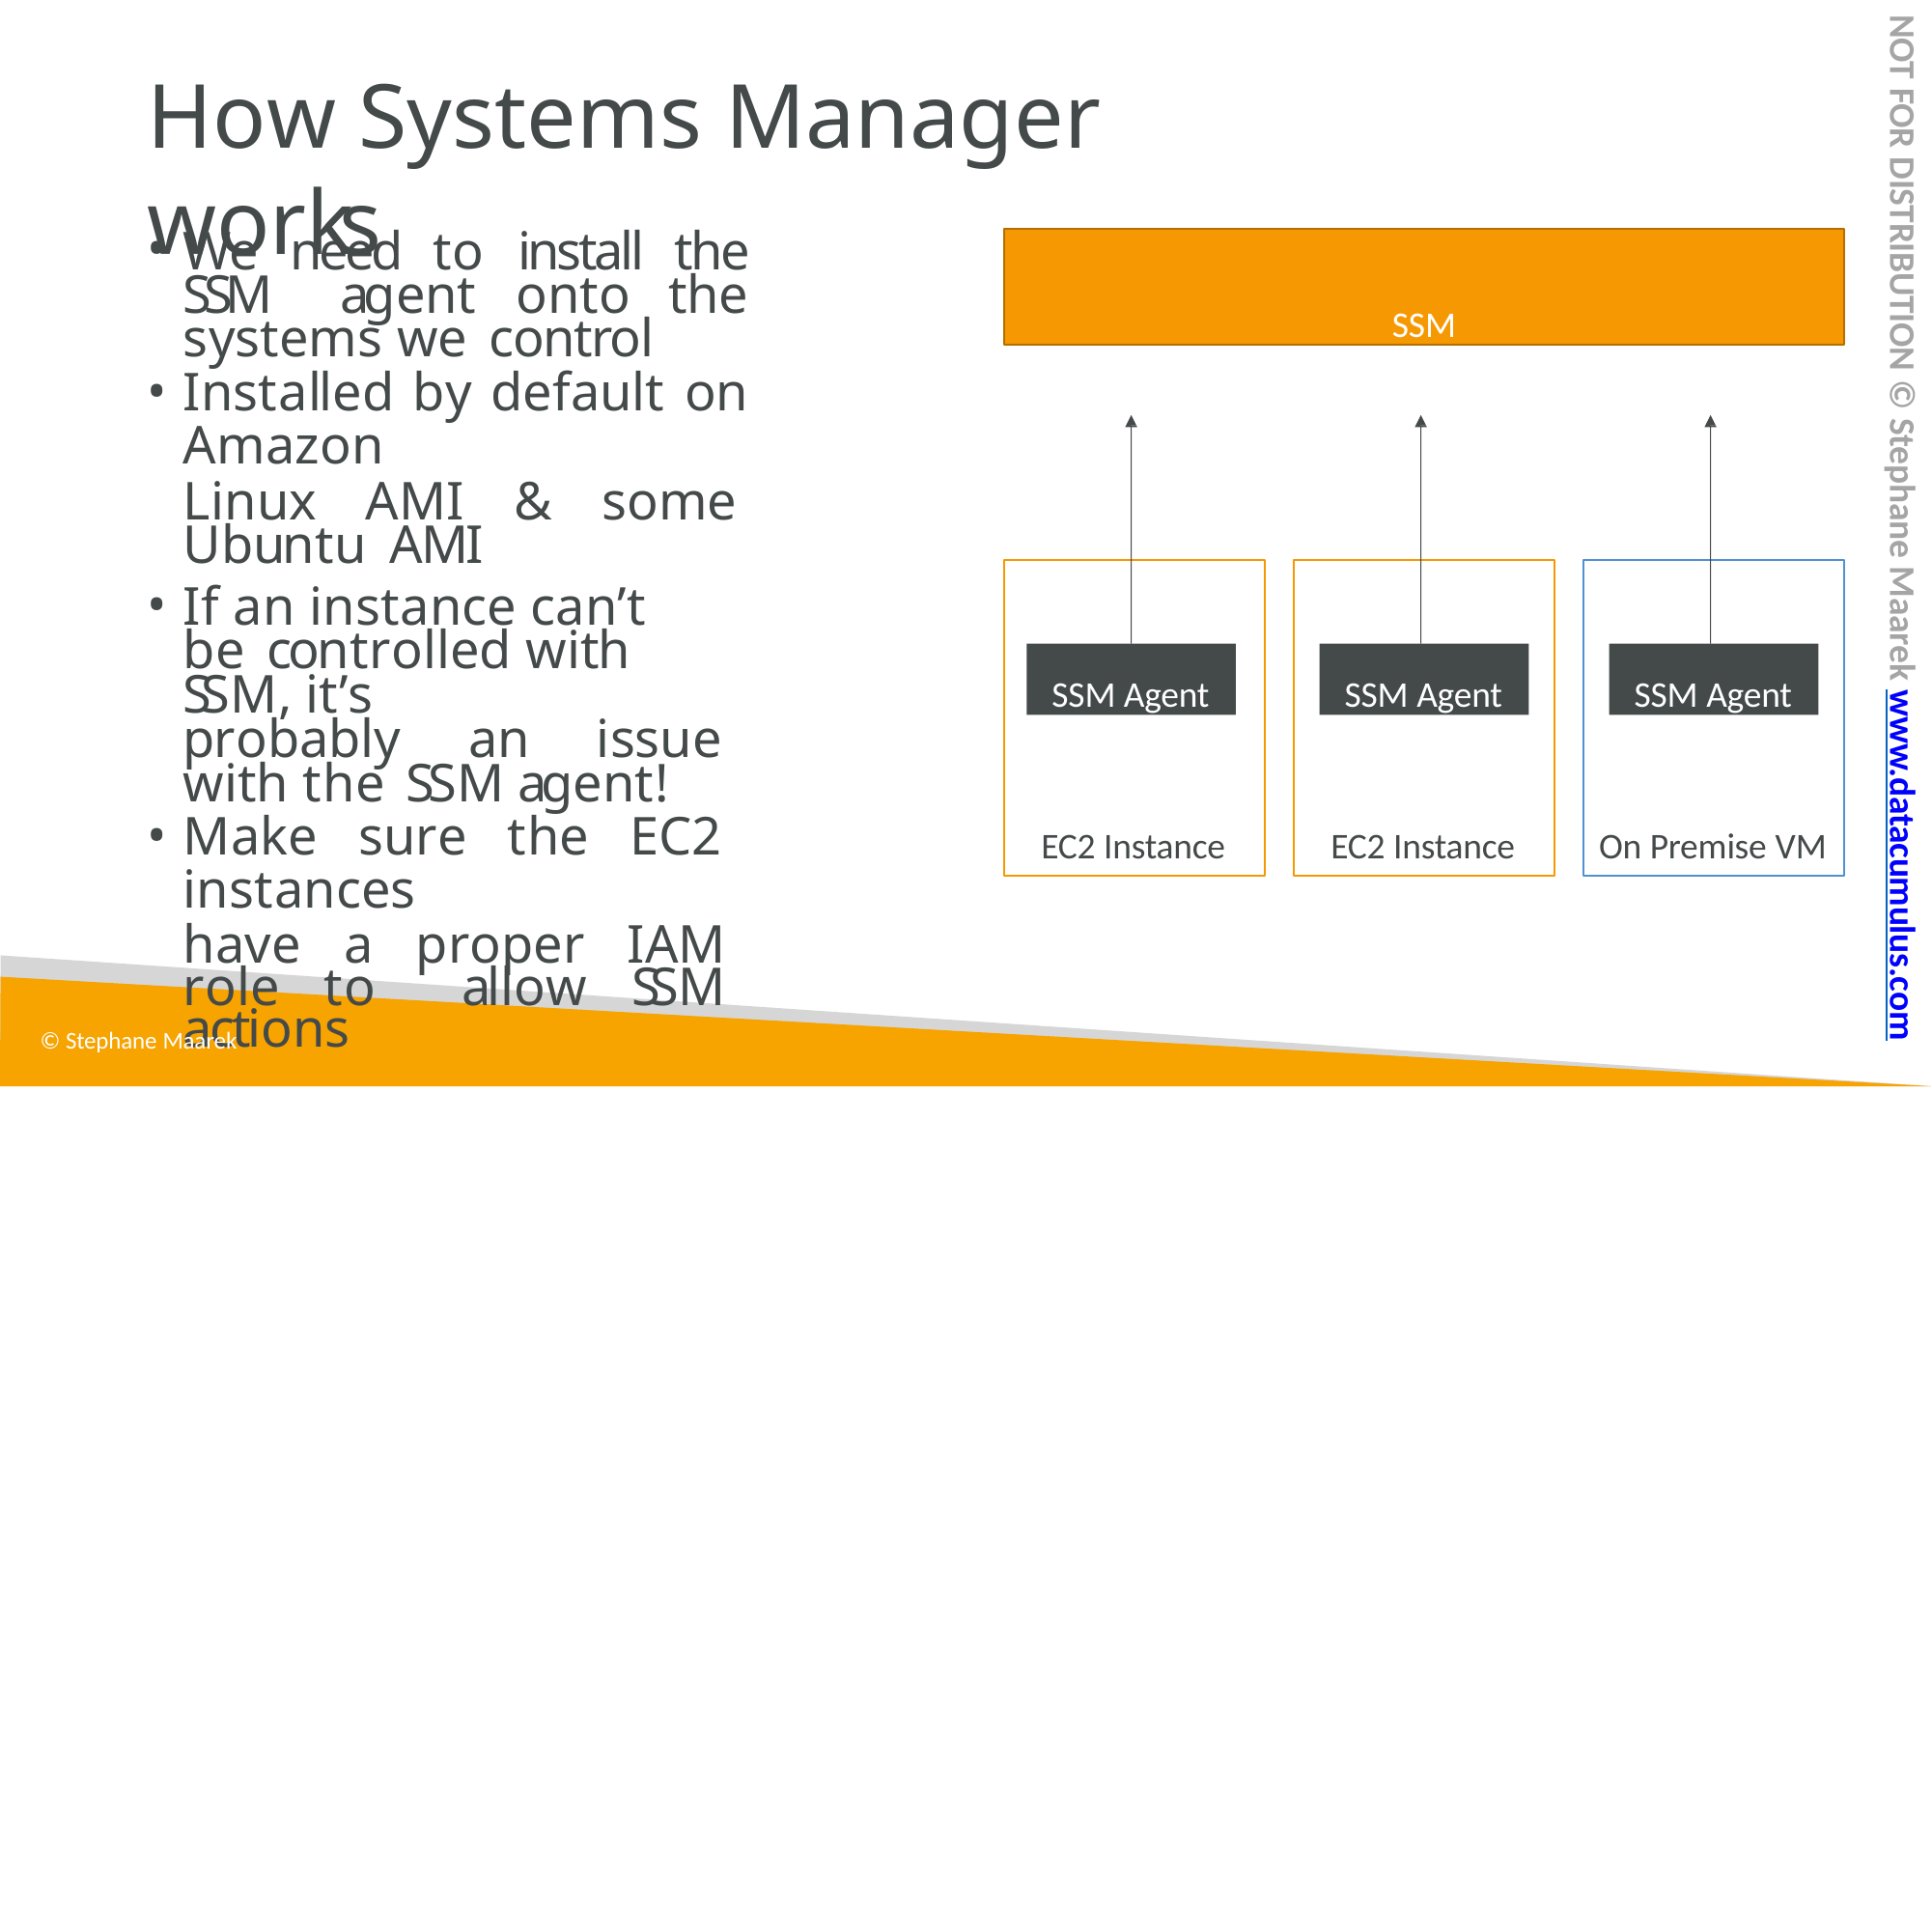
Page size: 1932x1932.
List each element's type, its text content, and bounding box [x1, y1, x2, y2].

text_box EC2 Instance [1329, 820, 1520, 866]
text_box [1414, 414, 1427, 644]
text_box [1293, 559, 1554, 876]
text_box [1582, 559, 1844, 876]
text_box © Stephane Maarek [38, 1024, 241, 1054]
text_box We need to install the SSM agent onto the systems we control Installed by default on Amazon Linux AMI & some Ubuntu AMI If an instance can’t be controlled with SSM, it’s probably an issue with the SSM agent! Make sure the EC2 instances have a proper IAM role to allow SSM actions [145, 213, 817, 1056]
text_box [1125, 414, 1137, 644]
text_box SSM Agent [1609, 643, 1819, 715]
text_box NOT FOR DISTRIBUTION © Stephane Maarek www.datacumulus.com [1877, 12, 1926, 1051]
text_box SSM Agent [1319, 643, 1529, 715]
text_box [1003, 559, 1265, 876]
text_box [1704, 414, 1717, 644]
text_box EC2 Instance [1039, 820, 1230, 866]
text_box SSM [1003, 229, 1844, 346]
text_box SSM Agent [1026, 643, 1236, 715]
title How Systems Manager works [145, 58, 1184, 383]
text_box On Premise VM [1597, 820, 1831, 866]
